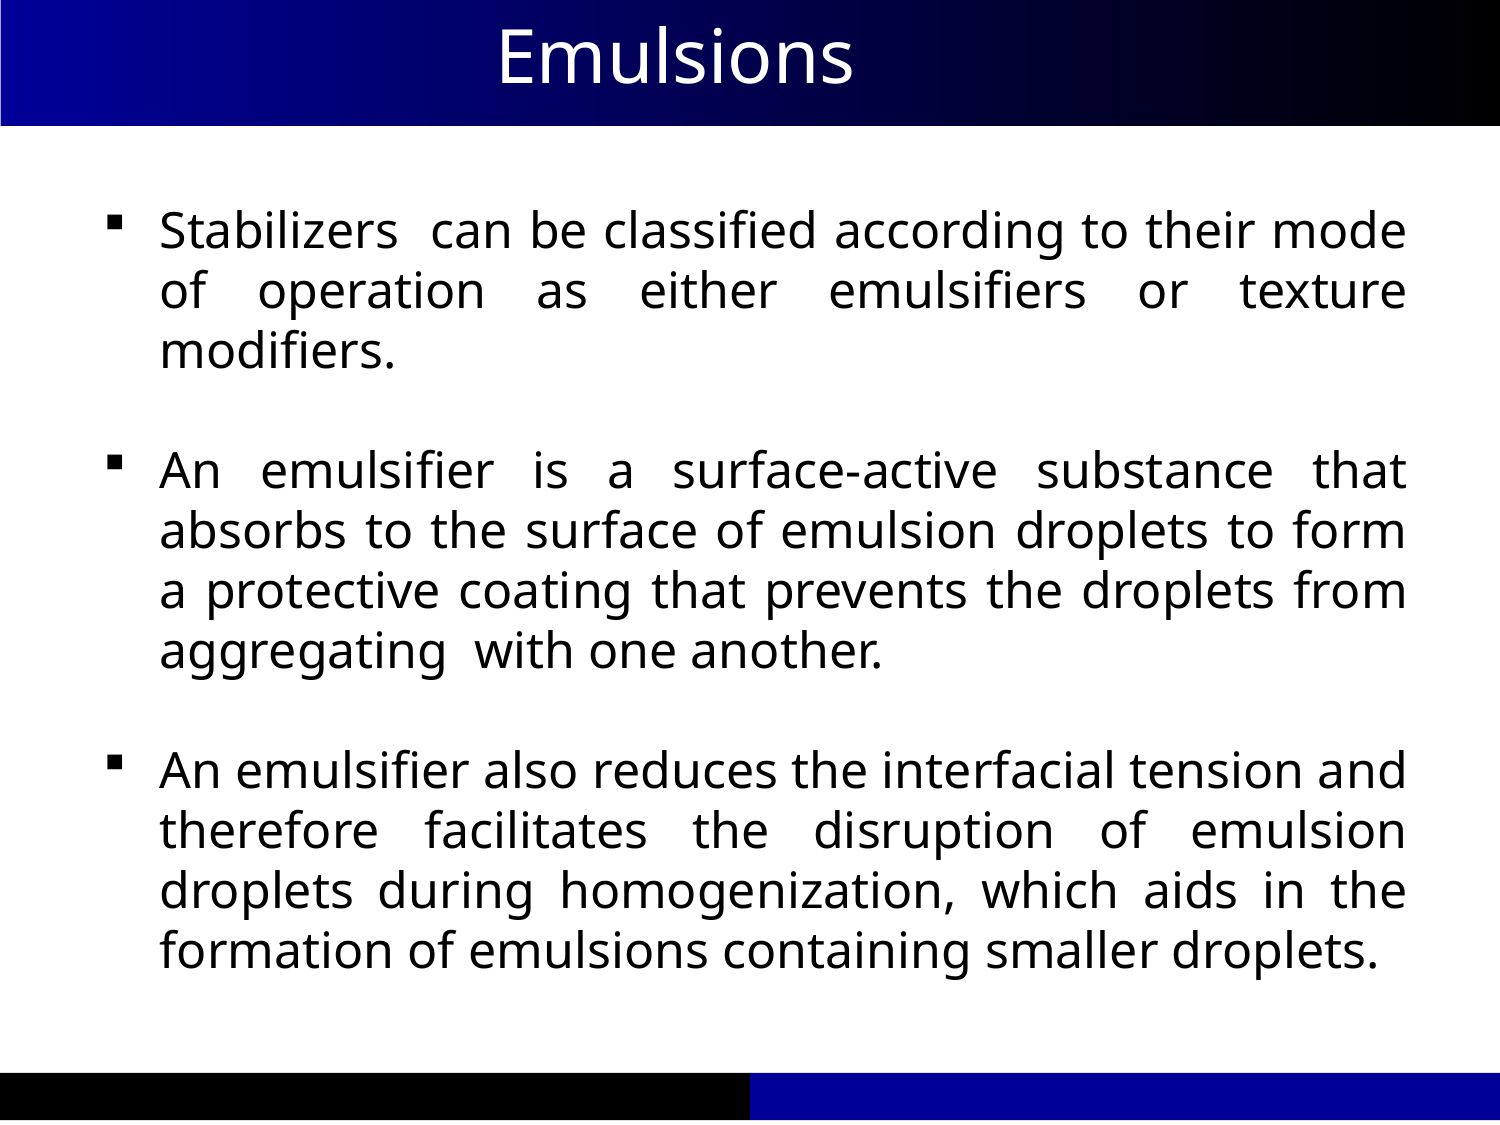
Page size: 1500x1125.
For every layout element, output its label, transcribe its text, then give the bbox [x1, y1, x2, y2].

text_box Emulsions [0, 0, 1351, 148]
text_box Stabilizers can be classified according to their mode of operation as either emulsifiers or texture modifiers. An emulsifier is a surface-active substance that absorbs to the surface of emulsion droplets to form a protective coating that prevents the droplets from aggregating with one another. An emulsifier also reduces the interfacial tension and therefore facilitates the disruption of emulsion droplets during homogenization, which aids in the formation of emulsions containing smaller droplets. [88, 191, 1424, 987]
